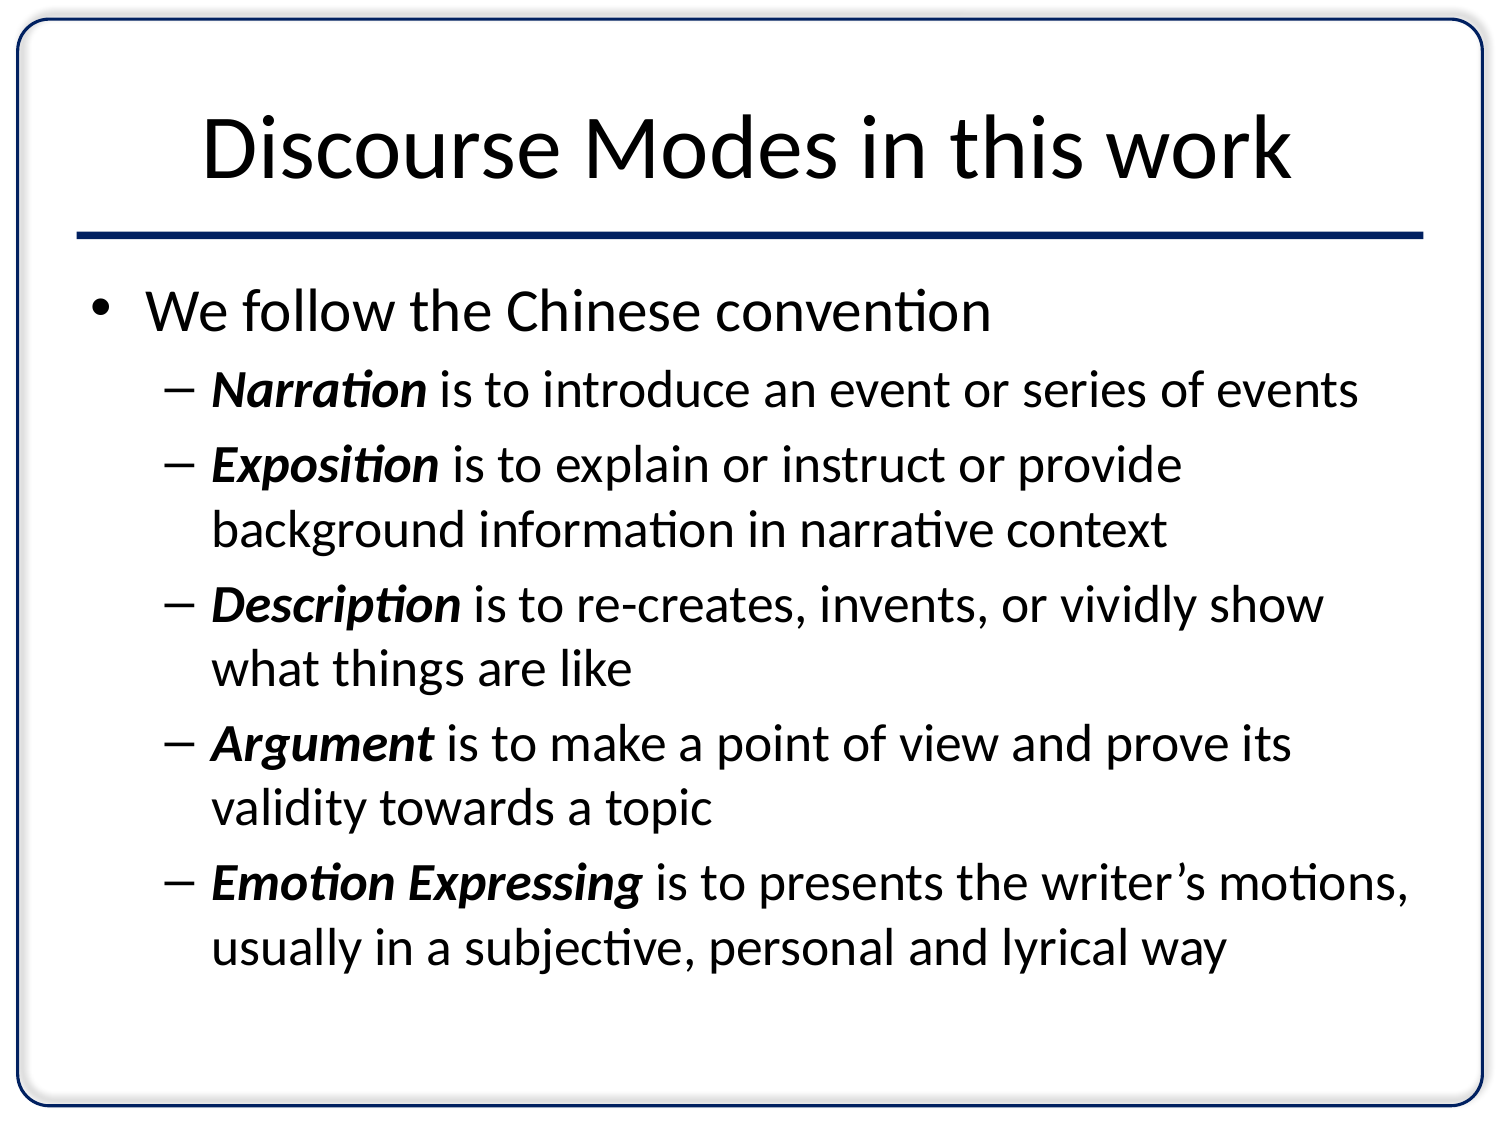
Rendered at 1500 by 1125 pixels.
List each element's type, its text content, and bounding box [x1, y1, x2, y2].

title Discourse Modes in this work [73, 48, 1424, 236]
list We follow the Chinese convention Narration is to introduce an event or series of events Exposition is to explain or instruct or provide background information in narrative context Description is to re-creates, invents, or vividly show what things are like Argument is to make a point of view and prove its validity towards a topic Emotion Expressing is to presents the writer’s motions, usually in a subjective, personal and lyrical way [75, 262, 1425, 1005]
